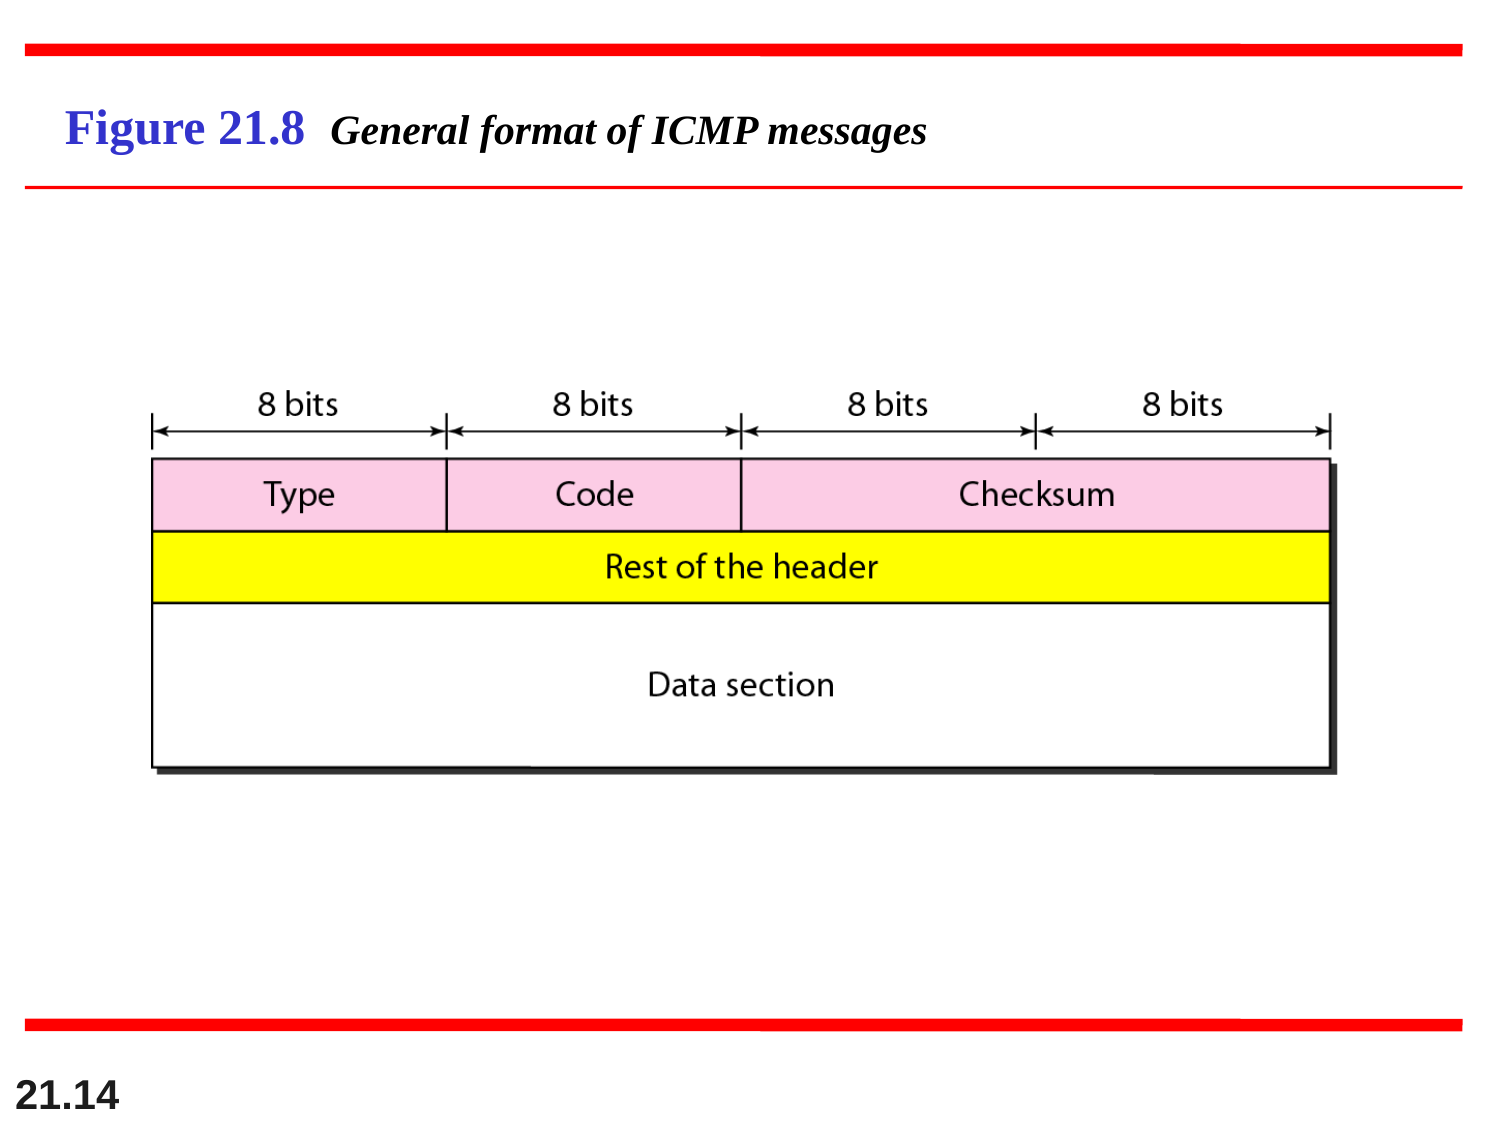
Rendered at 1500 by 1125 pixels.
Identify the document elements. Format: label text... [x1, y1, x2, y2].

slide_number 21.14 [0, 1050, 313, 1125]
picture [151, 386, 1338, 775]
text_box Figure 21.8 General format of ICMP messages [49, 87, 943, 163]
